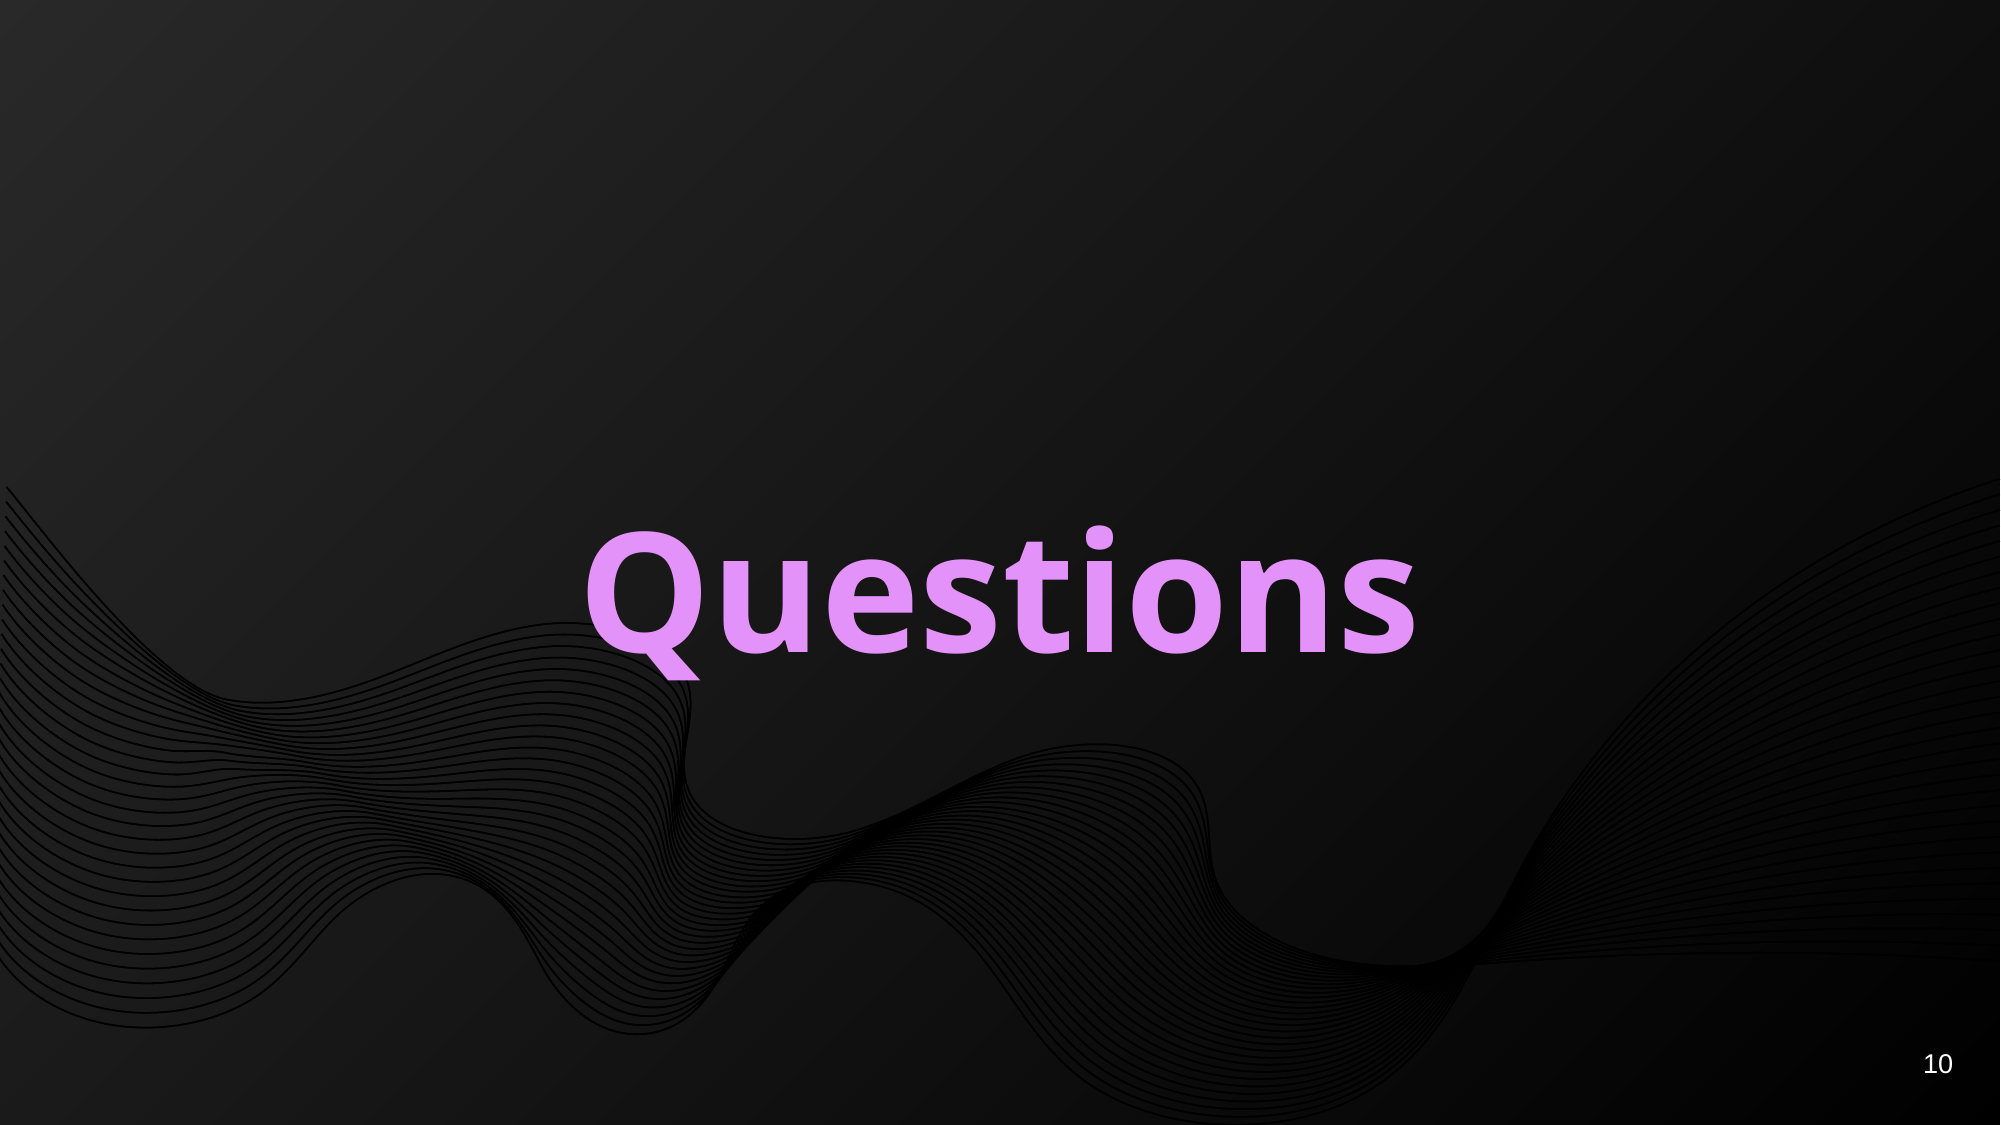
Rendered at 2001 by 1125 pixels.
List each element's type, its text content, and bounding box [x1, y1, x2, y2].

title Questions [89, 326, 1911, 846]
slide_number 10 [1853, 1019, 1974, 1106]
